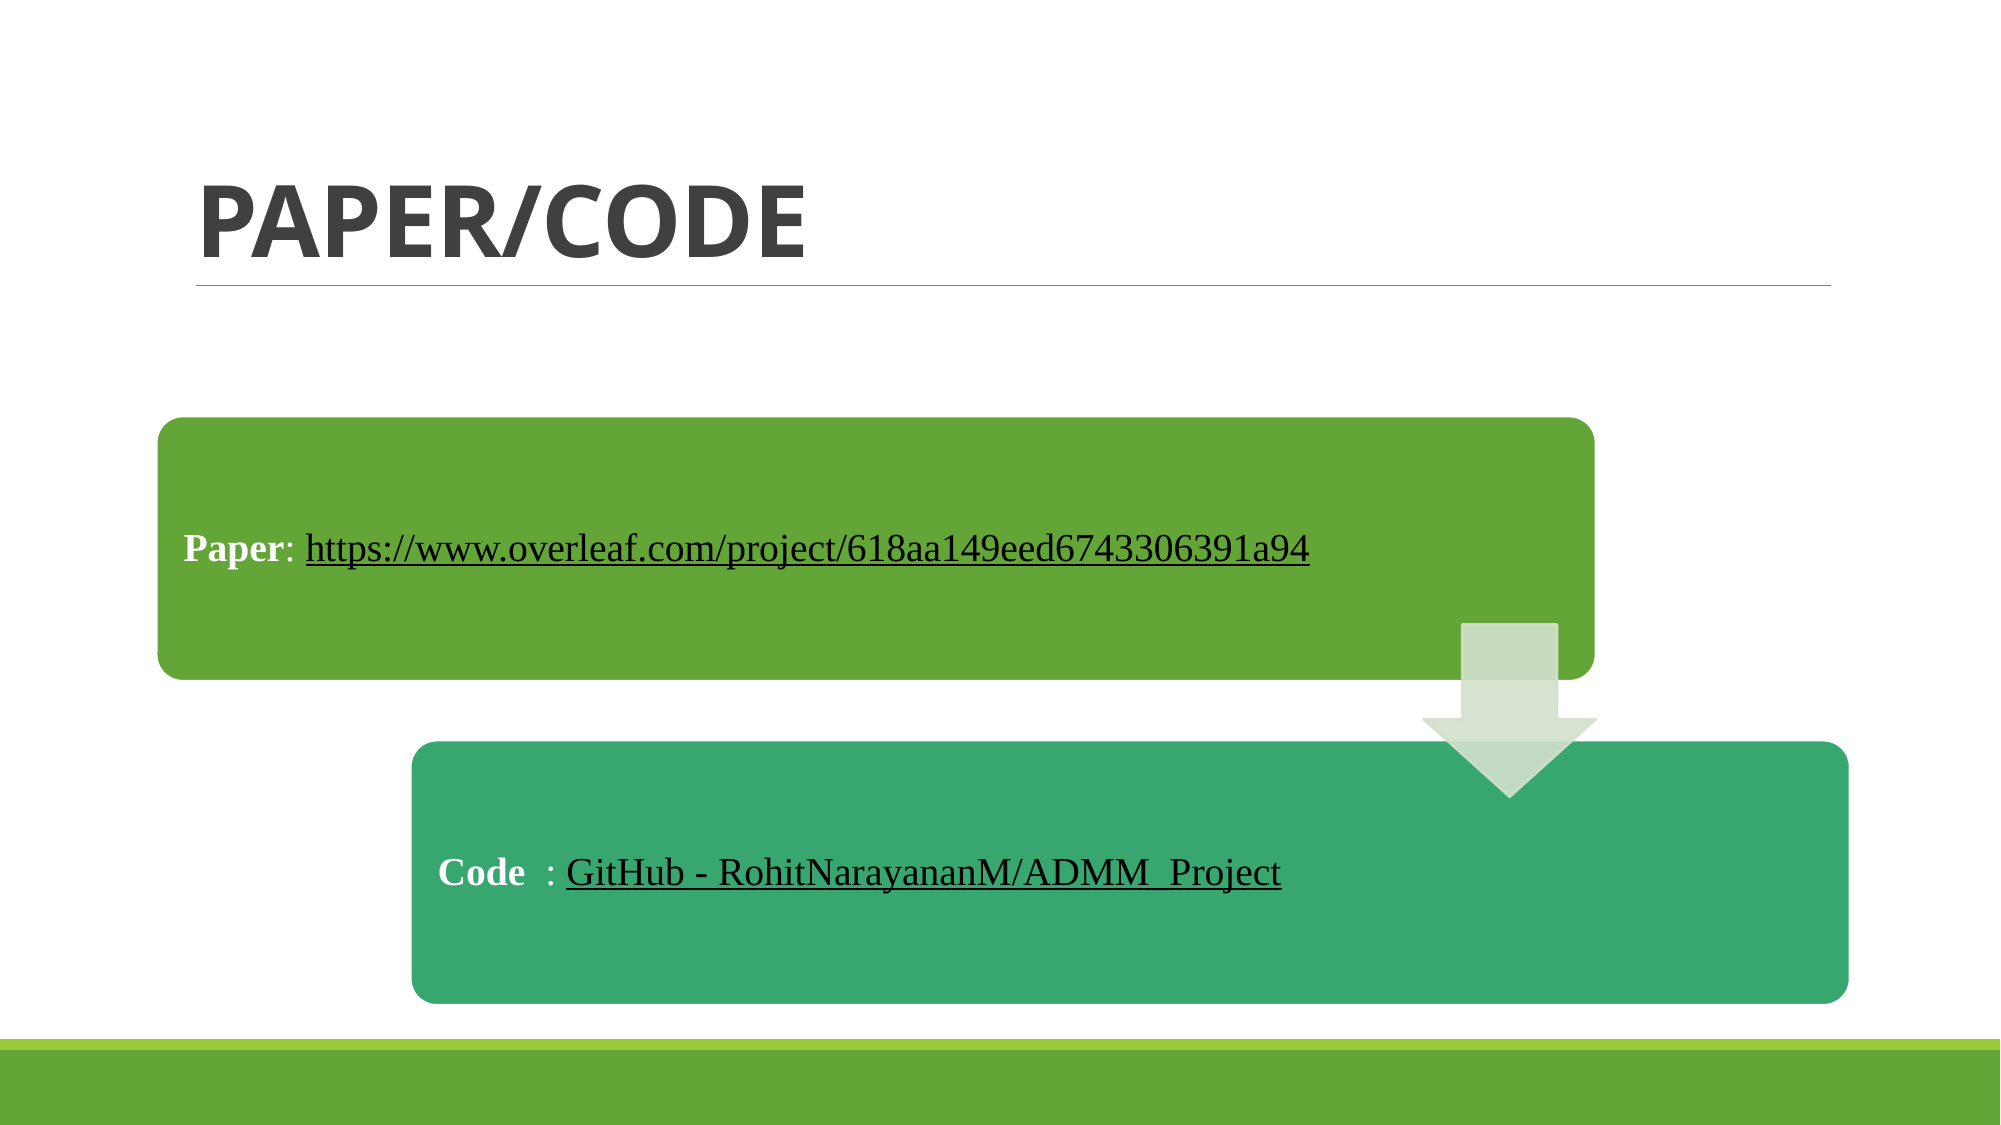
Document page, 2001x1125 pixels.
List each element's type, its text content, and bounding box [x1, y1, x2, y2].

title PAPER/CODE [180, 47, 1830, 285]
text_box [155, 415, 1851, 1006]
